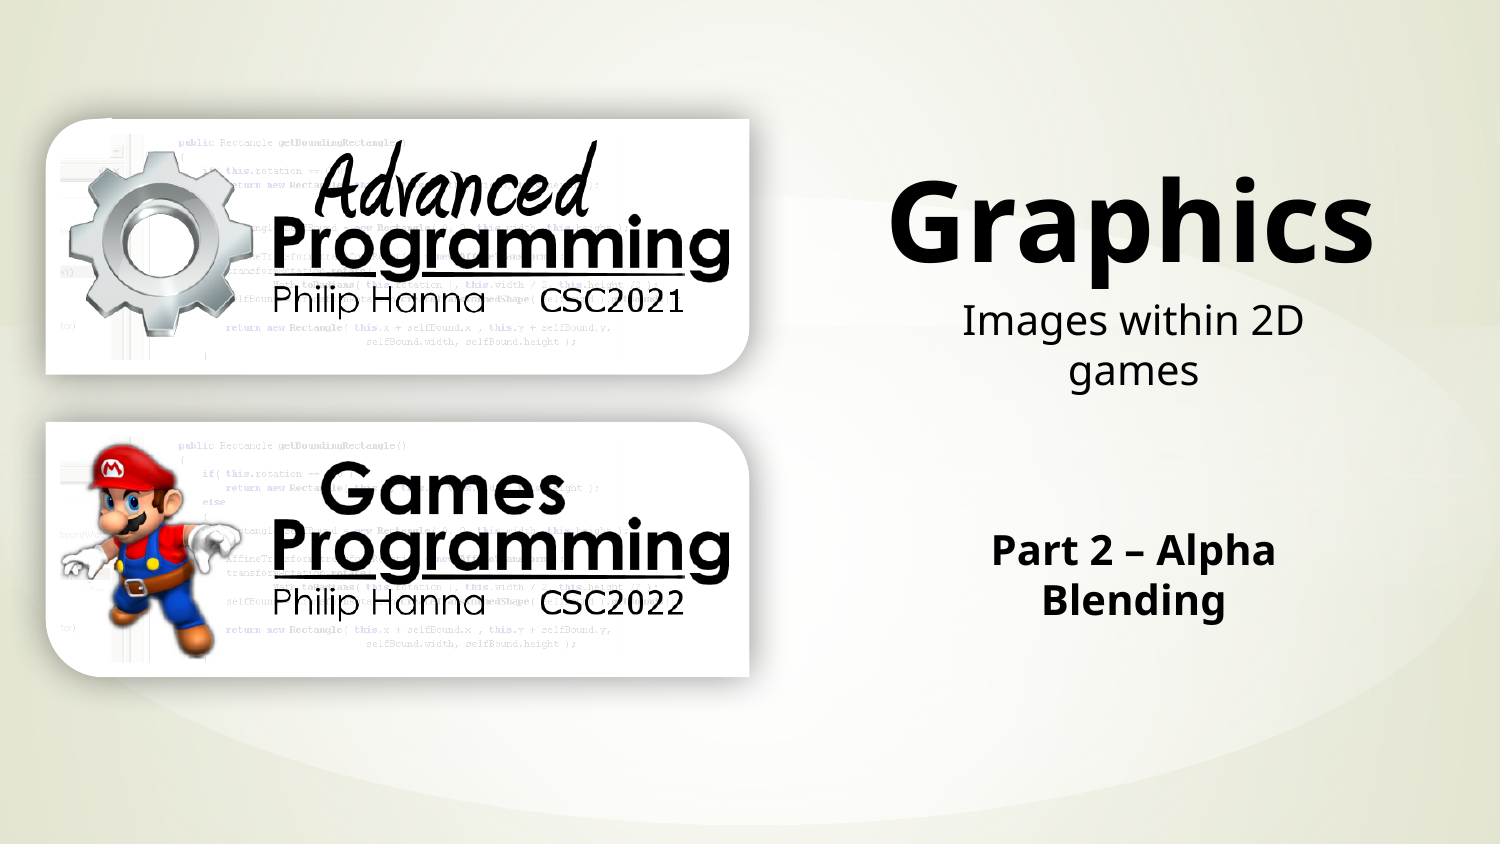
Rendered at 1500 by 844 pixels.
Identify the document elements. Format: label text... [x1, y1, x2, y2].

text_box Graphics [809, 142, 1424, 363]
picture [52, 428, 743, 671]
text_box Images within 2D games [879, 286, 1388, 497]
picture [52, 126, 743, 368]
text_box Part 2 – Alpha Blending [879, 516, 1388, 632]
